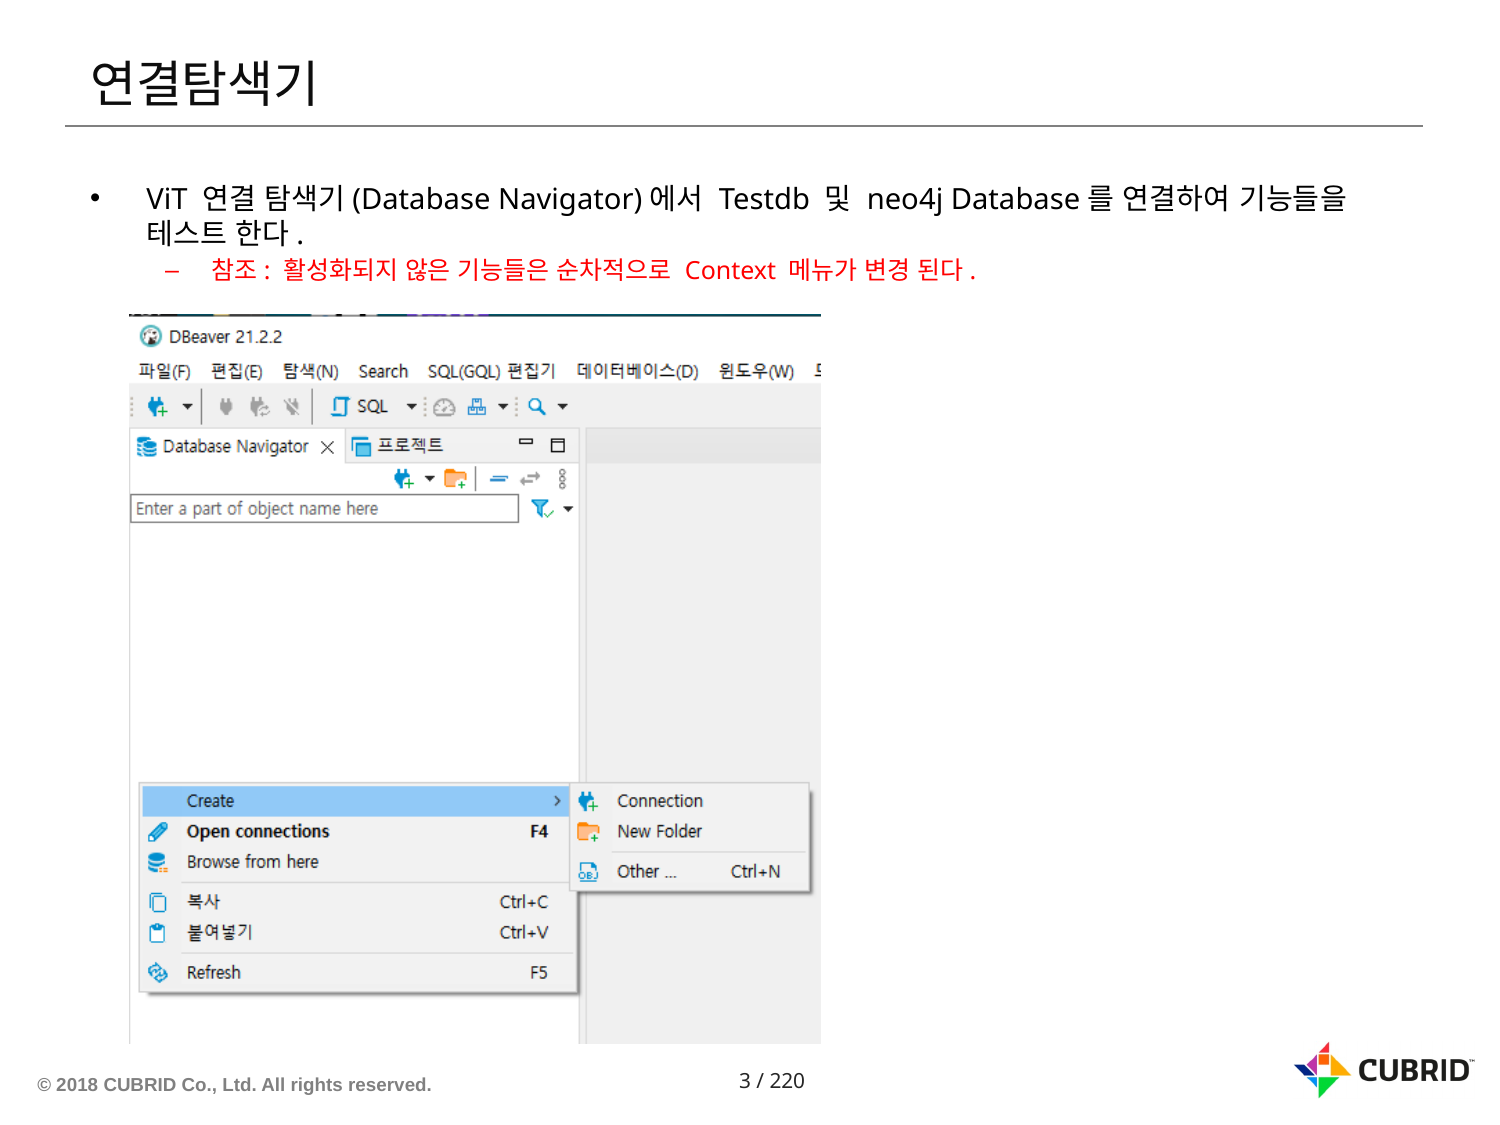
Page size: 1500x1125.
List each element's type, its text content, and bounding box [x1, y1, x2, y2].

picture [129, 314, 822, 1044]
list ViT 연결 탐색기(Database Navigator)에서 Testdb 및 neo4j Database를 연결하여 기능들을 테스트 한다. 참조: 활성화되지 않은 기능들은 순차적으로 Context 메뉴가 변경 된다. [75, 172, 1425, 1005]
picture [1293, 1041, 1475, 1099]
title 연결탐색기 [75, 45, 1425, 126]
